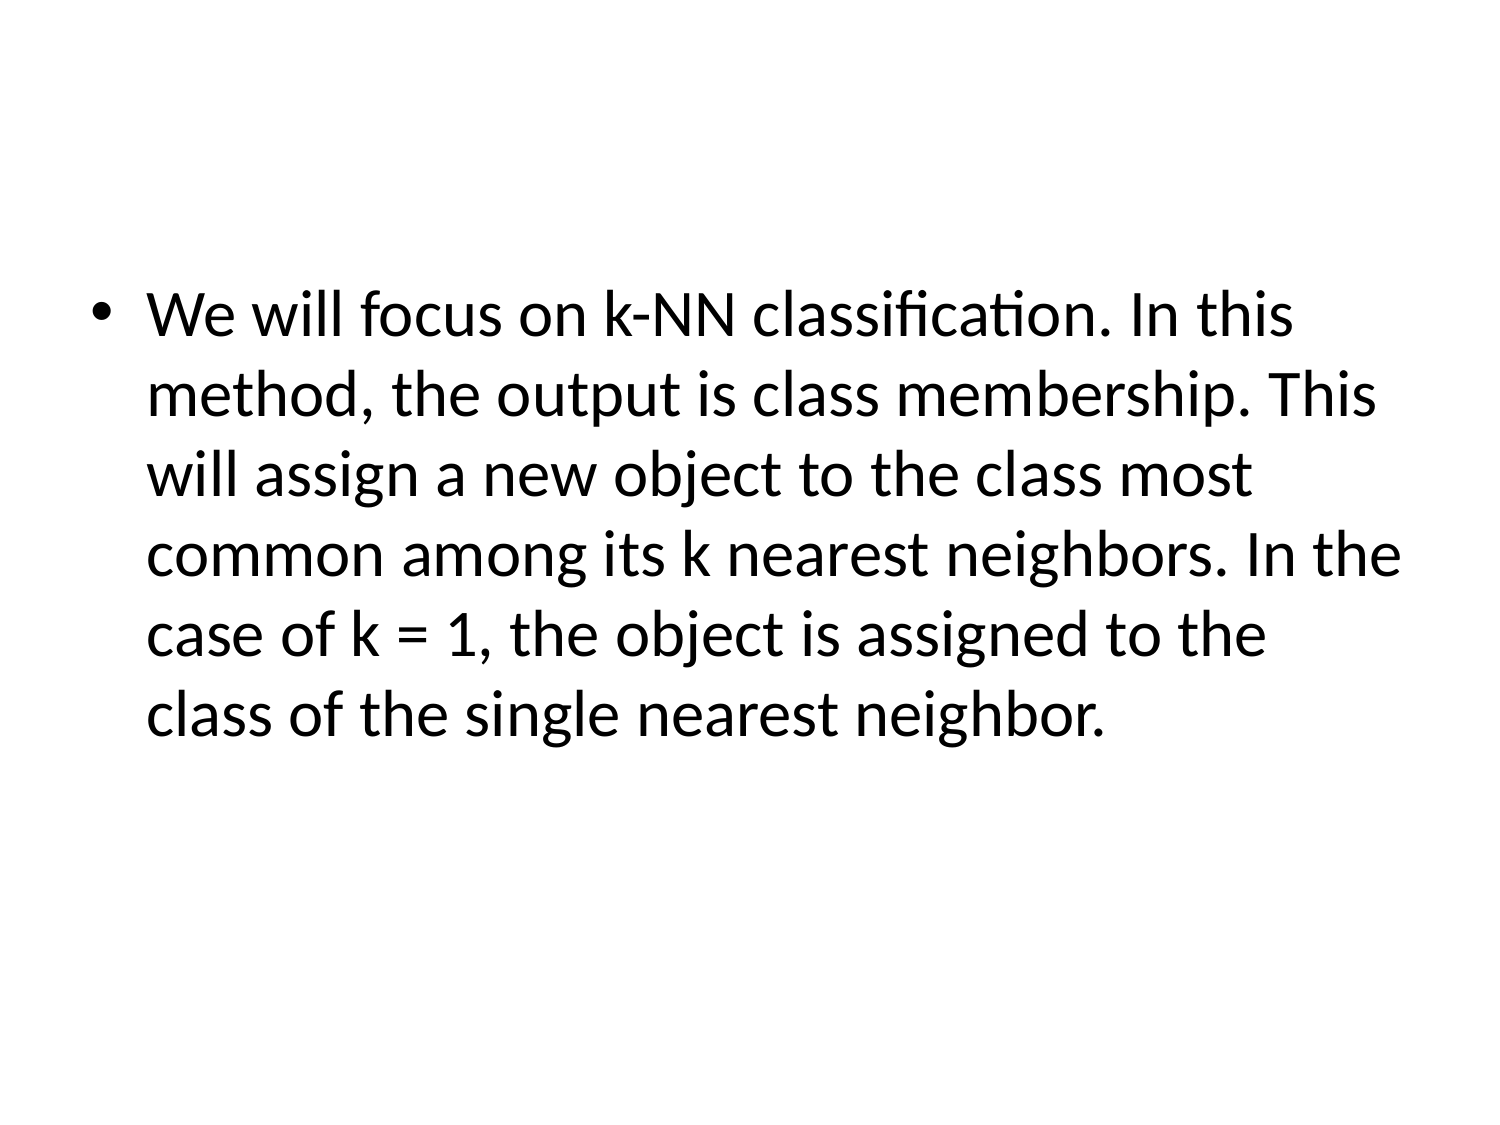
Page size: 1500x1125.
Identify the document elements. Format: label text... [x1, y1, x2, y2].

list We will focus on k-NN classification. In this method, the output is class membership. This will assign a new object to the class most common among its k nearest neighbors. In the case of k = 1, the object is assigned to the class of the single nearest neighbor. [75, 262, 1425, 1005]
